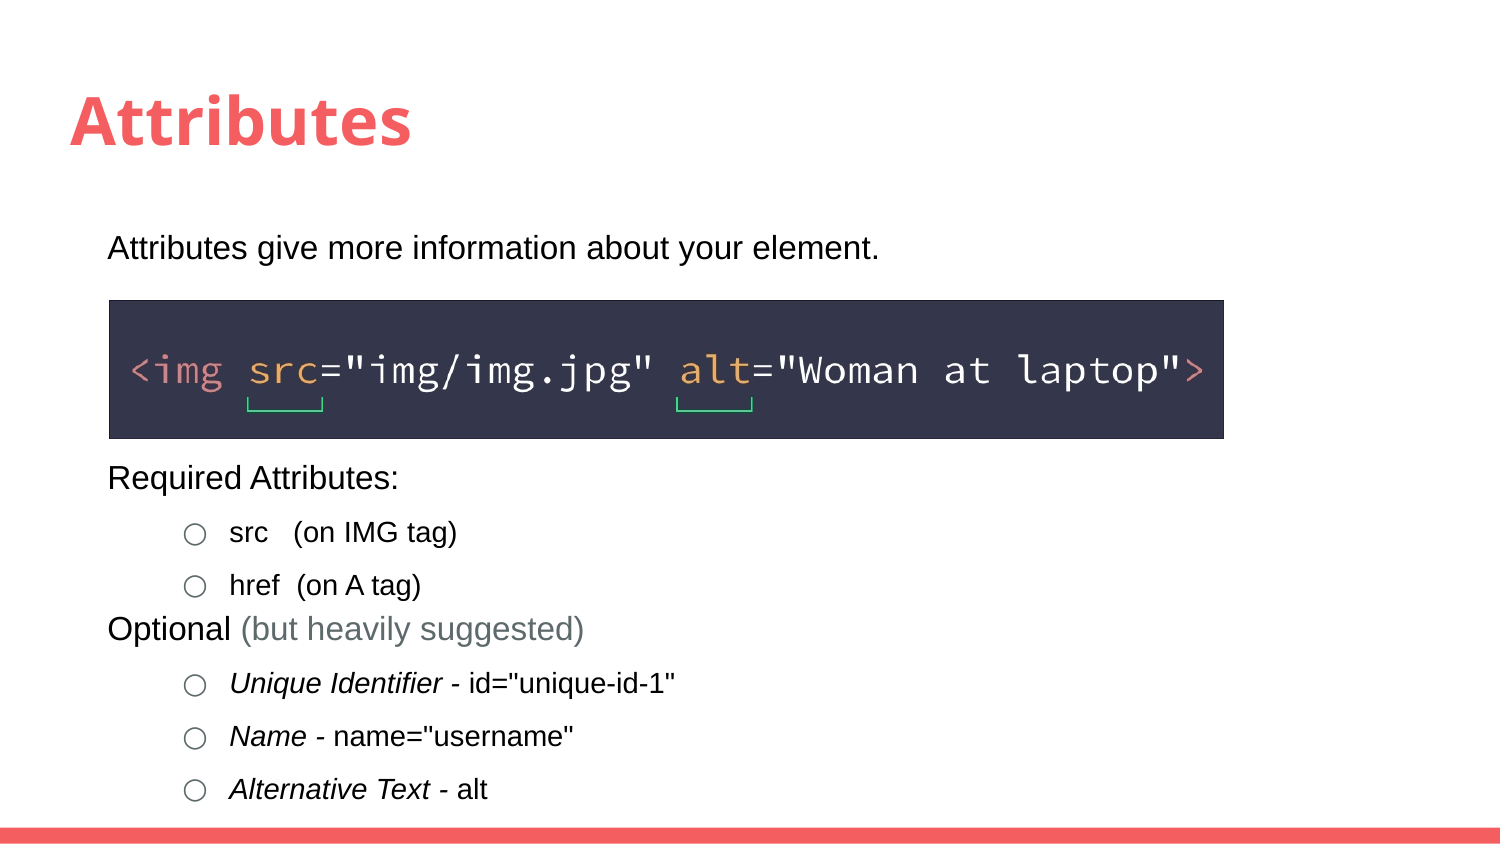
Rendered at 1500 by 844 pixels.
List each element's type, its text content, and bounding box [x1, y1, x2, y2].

title Attributes [51, 64, 1449, 167]
list Attributes give more information about your element. Required Attributes: src (on IMG tag) href (on A tag) Optional (but heavily suggested) Unique Identifier - id="unique-id-1" Name - name="username" Alternative Text - alt [66, 205, 1500, 773]
picture [108, 300, 1225, 439]
